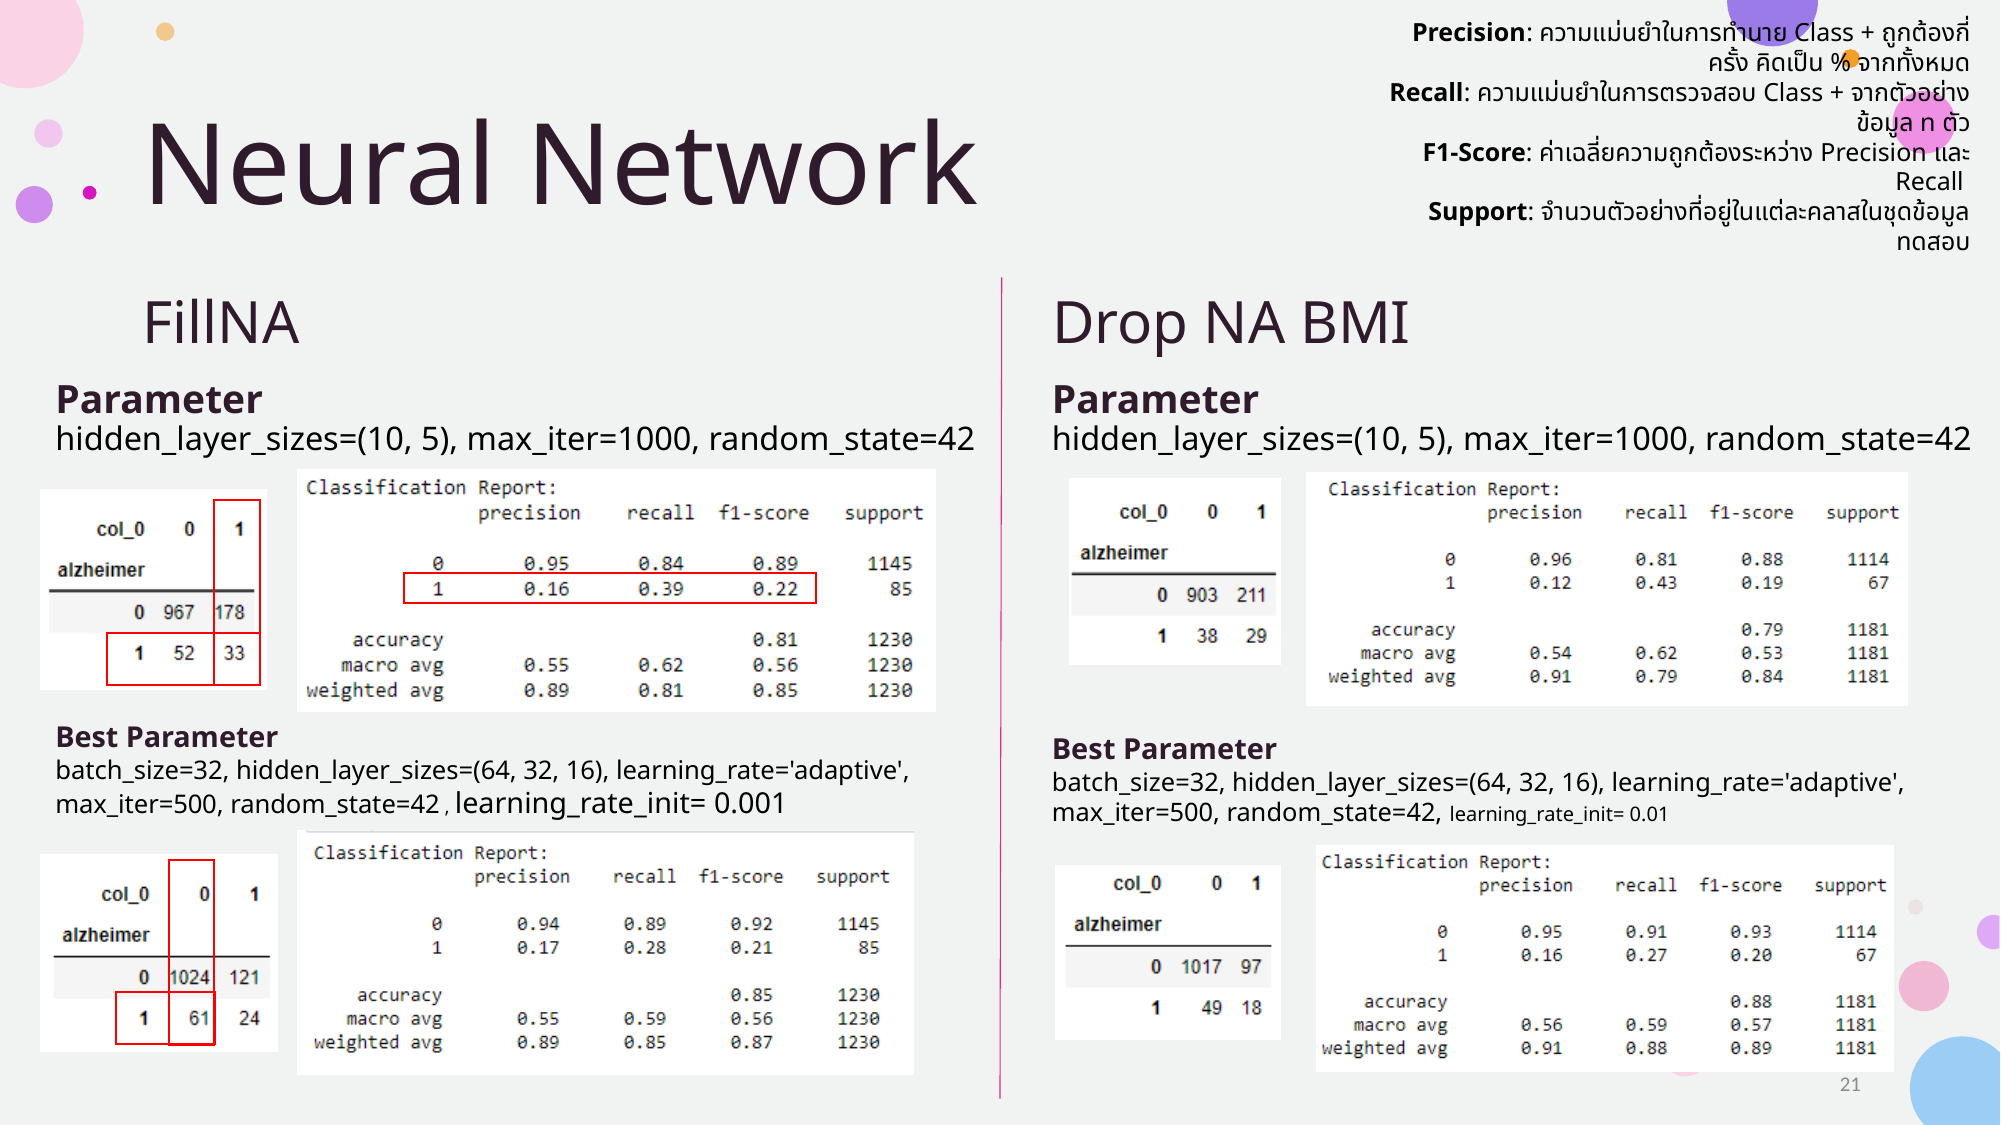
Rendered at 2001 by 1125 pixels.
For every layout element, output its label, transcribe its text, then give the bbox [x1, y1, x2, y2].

picture [297, 830, 914, 1075]
text_box FillNA [127, 277, 686, 371]
text_box Best Parameter batch_size=32, hidden_layer_sizes=(64, 32, 16), learning_rate='adaptive', max_iter=500, random_state=42, learning_rate_init= 0.01 [1036, 723, 1928, 838]
slide_number 21 [1426, 1072, 1877, 1103]
picture [1069, 478, 1281, 665]
picture [1316, 845, 1894, 1072]
text_box Precision: ความแม่นยำในการทำนาย Class + ถูกต้องกี่ครั้ง คิดเป็น % จากทั้งหมด Recall: ความแม่นยำในการตรวจสอบ Class + จากตัวอย่างข้อมูล n ตัว F1-Score: ค่าเฉลี่ยความถูกต้องระหว่าง Precision และ Recall Support: จำนวนตัวอย่างที่อยู่ในแต่ละคลาสในชุดข้อมูลทดสอบ [1356, 8, 1986, 264]
text_box Best Parameter batch_size=32, hidden_layer_sizes=(64, 32, 16), learning_rate='adaptive', max_iter=500, random_state=42 , learning_rate_init= 0.001 [40, 714, 931, 829]
picture [1055, 865, 1281, 1040]
picture [297, 469, 936, 712]
picture [40, 489, 267, 691]
picture [1305, 472, 1908, 706]
text_box Parameter hidden_layer_sizes=(10, 5), max_iter=1000, random_state=42 [1036, 371, 1992, 466]
text_box Parameter hidden_layer_sizes=(10, 5), max_iter=1000, random_state=42 [40, 371, 996, 466]
picture [40, 854, 278, 1052]
text_box Drop NA BMI [1037, 277, 1596, 371]
title Neural Network [127, 59, 1877, 278]
